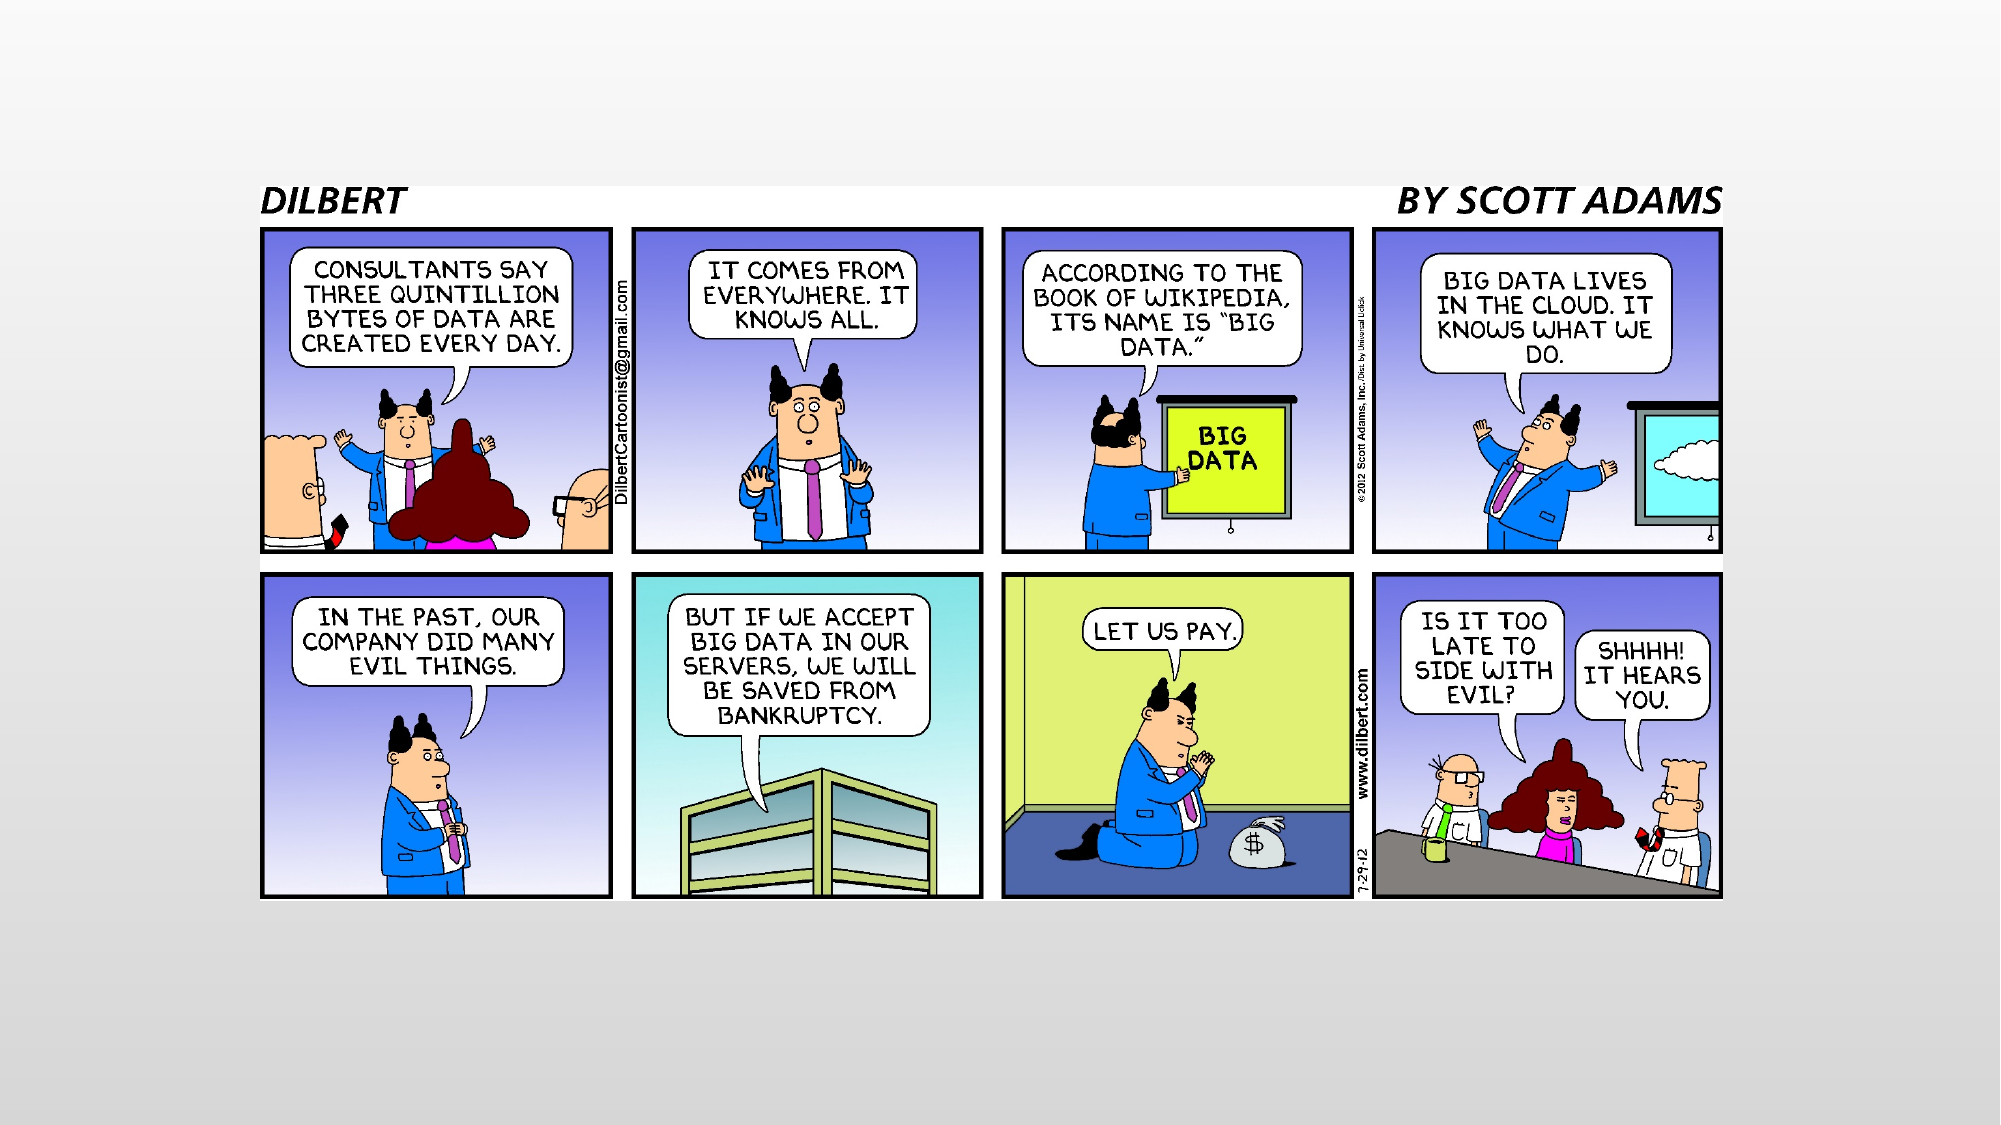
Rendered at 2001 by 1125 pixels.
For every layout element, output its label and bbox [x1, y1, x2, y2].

picture [260, 186, 1723, 901]
